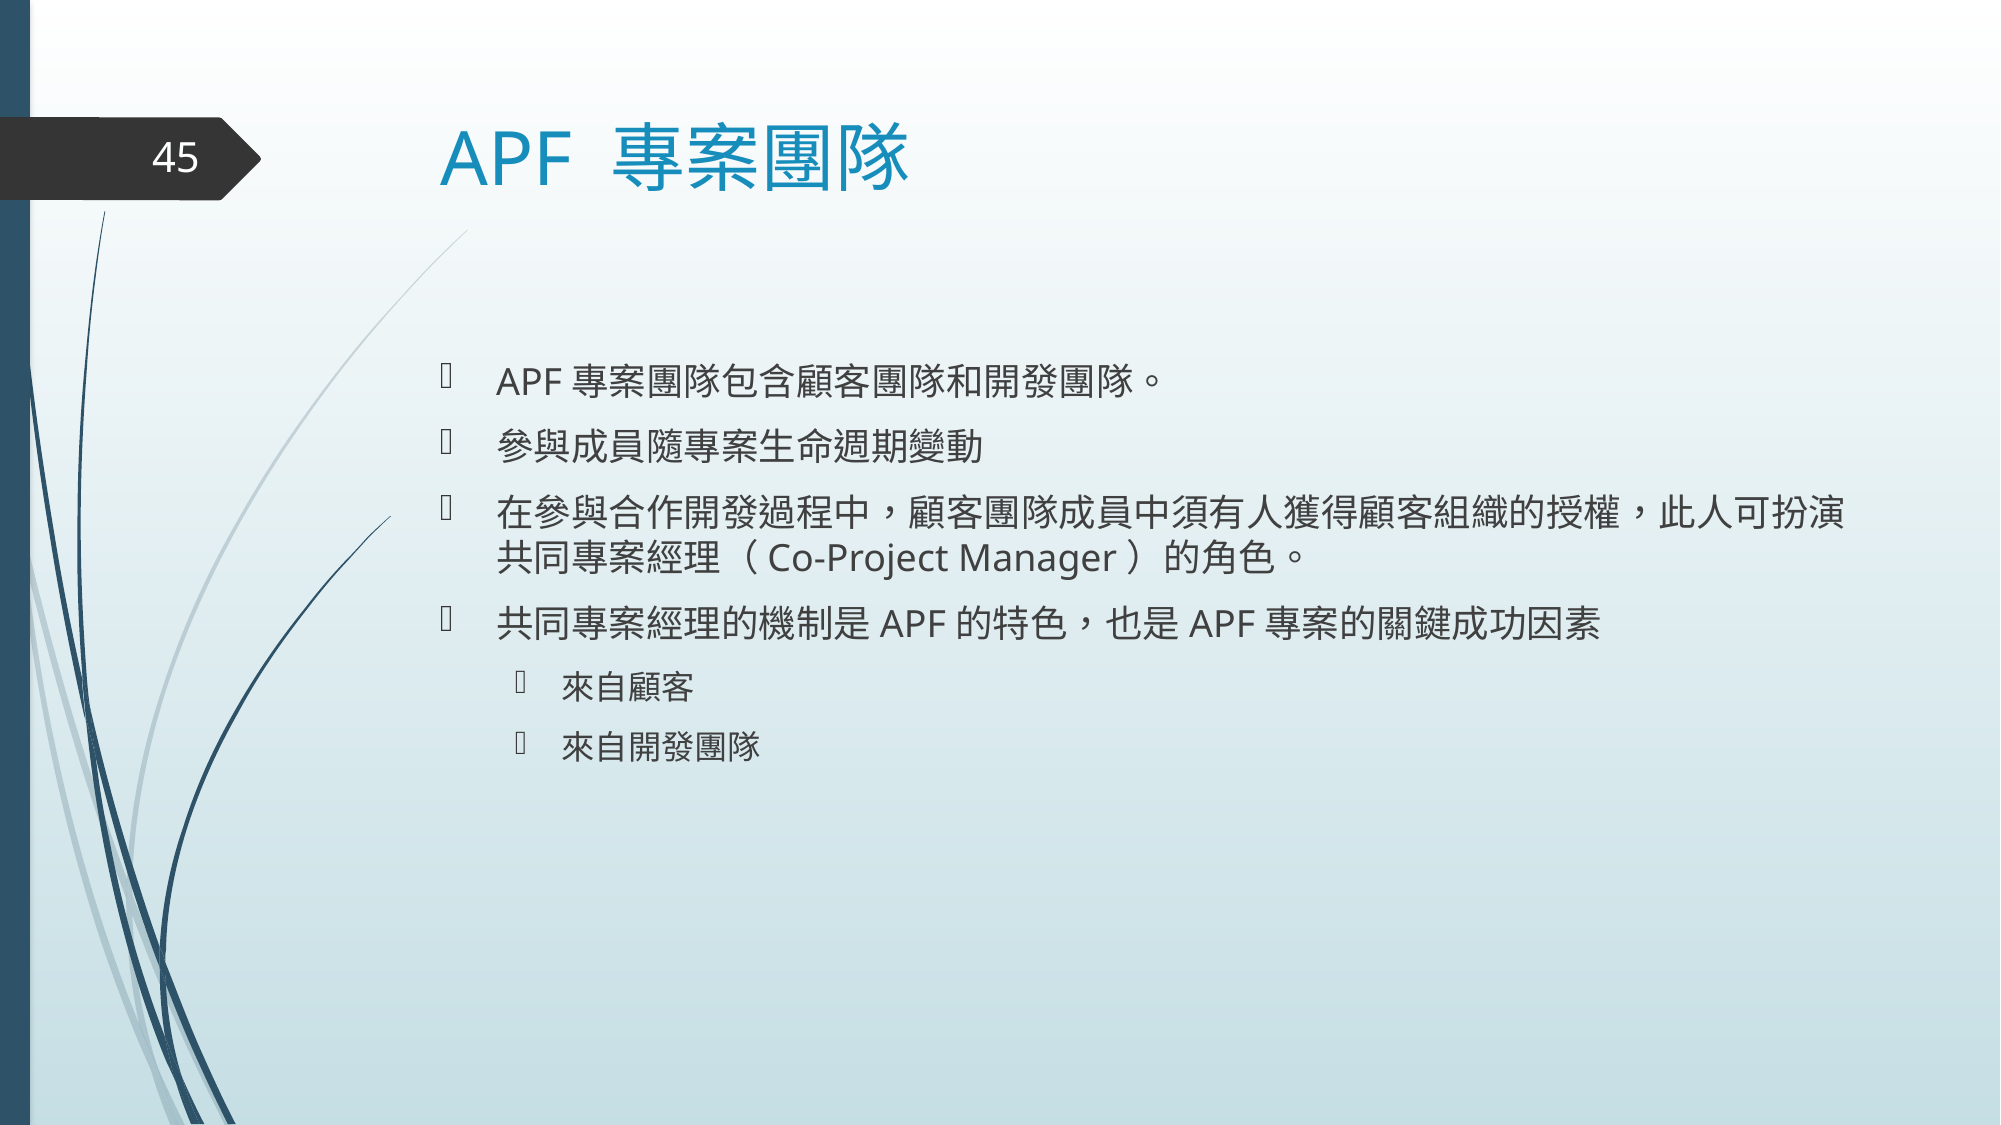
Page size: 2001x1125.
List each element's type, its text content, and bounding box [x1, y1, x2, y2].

list APF專案團隊包含顧客團隊和開發團隊。 參與成員隨專案生命週期變動 在參與合作開發過程中，顧客團隊成員中須有人獲得顧客組織的授權，此人可扮演共同專案經理（Co-Project Manager）的角色。 共同專案經理的機制是APF的特色，也是APF專案的關鍵成功因素 來自顧客 來自開發團隊 [424, 350, 1888, 970]
title APF 專案團隊 [425, 102, 1888, 313]
slide_number 45 [87, 129, 216, 190]
